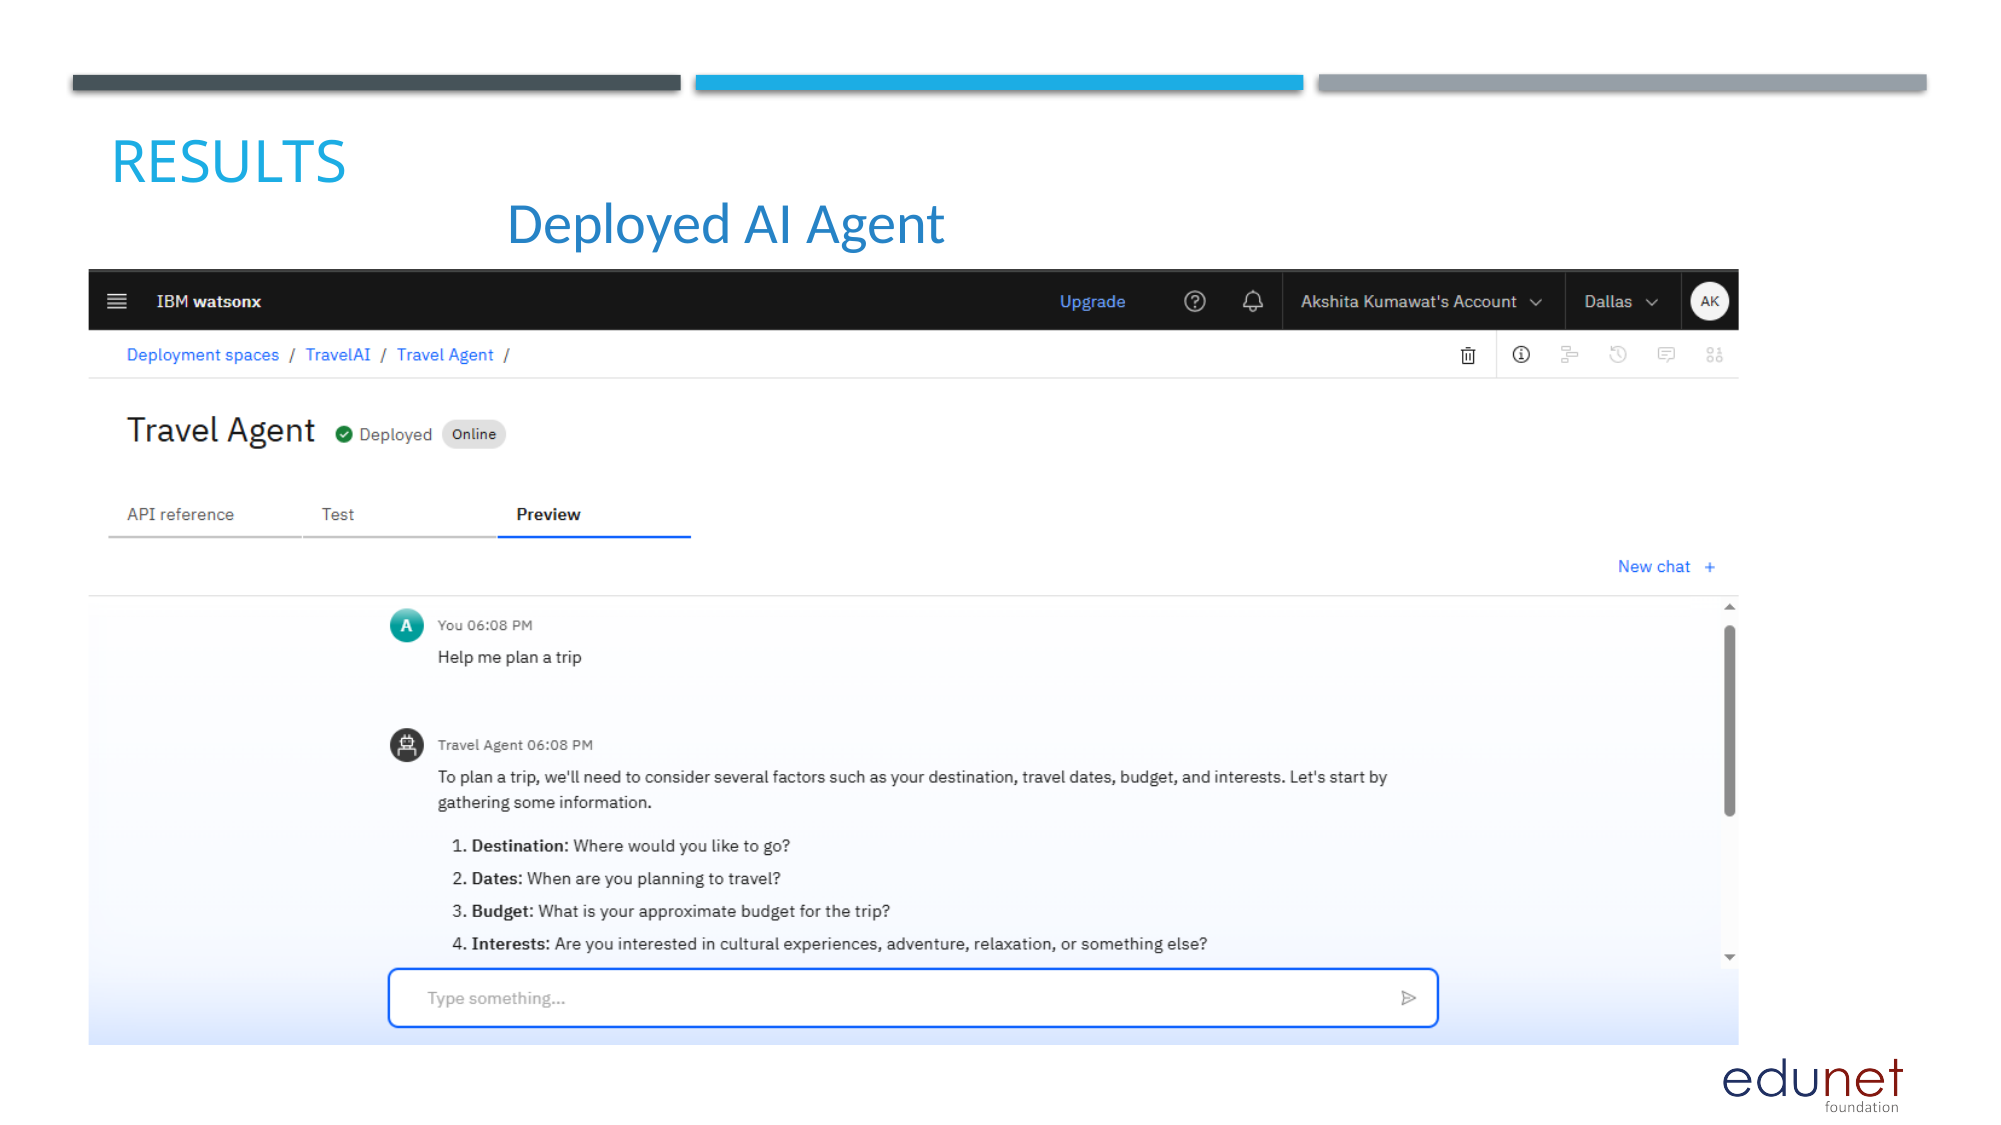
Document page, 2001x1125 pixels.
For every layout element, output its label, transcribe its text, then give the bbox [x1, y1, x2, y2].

picture [88, 268, 1740, 1045]
title Results [95, 115, 1905, 203]
picture [1719, 1056, 1905, 1116]
text_box Deployed AI Agent [492, 178, 1139, 263]
